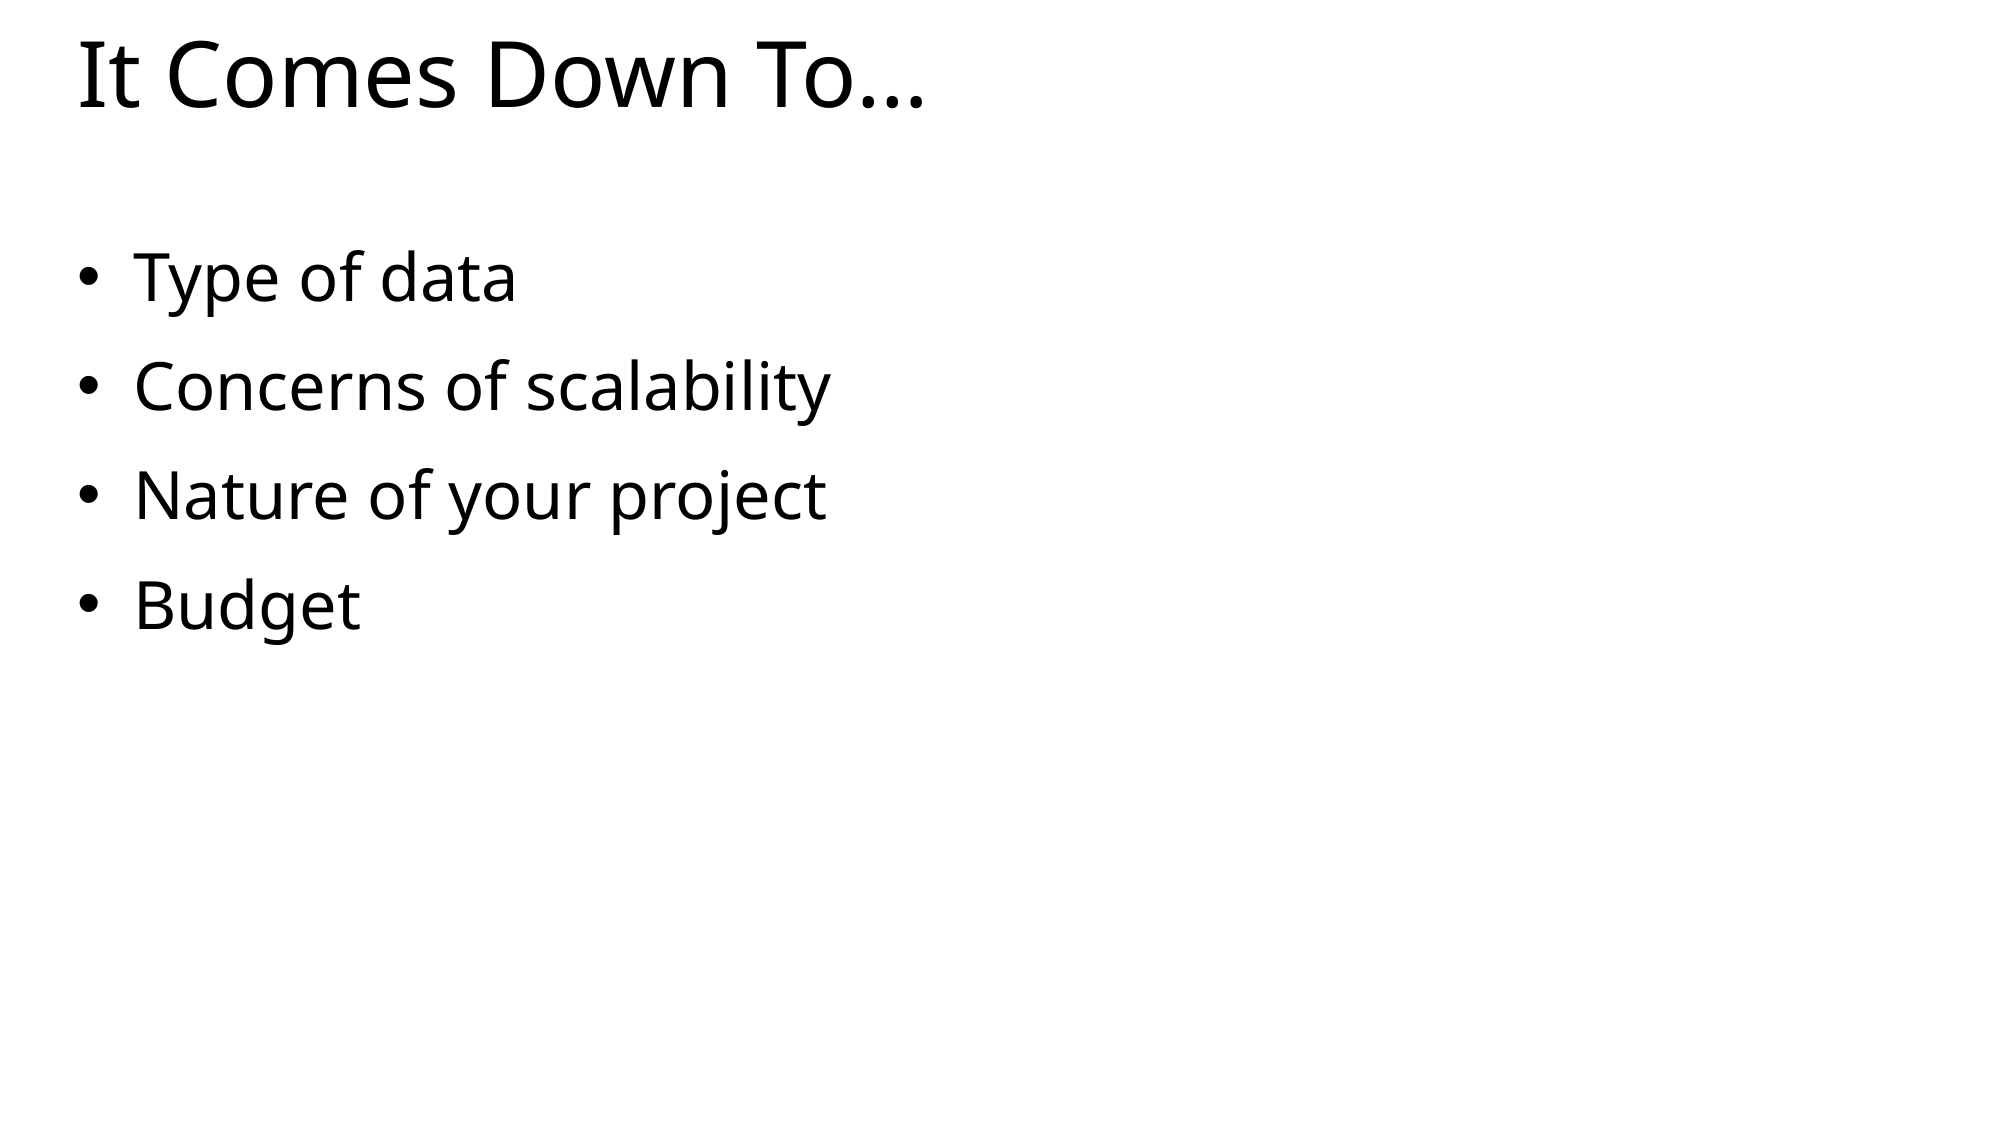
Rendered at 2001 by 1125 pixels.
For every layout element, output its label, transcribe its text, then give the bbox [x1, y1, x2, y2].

list Type of data Concerns of scalability Nature of your project Budget [62, 227, 1953, 738]
title It Comes Down To… [62, 29, 1953, 205]
